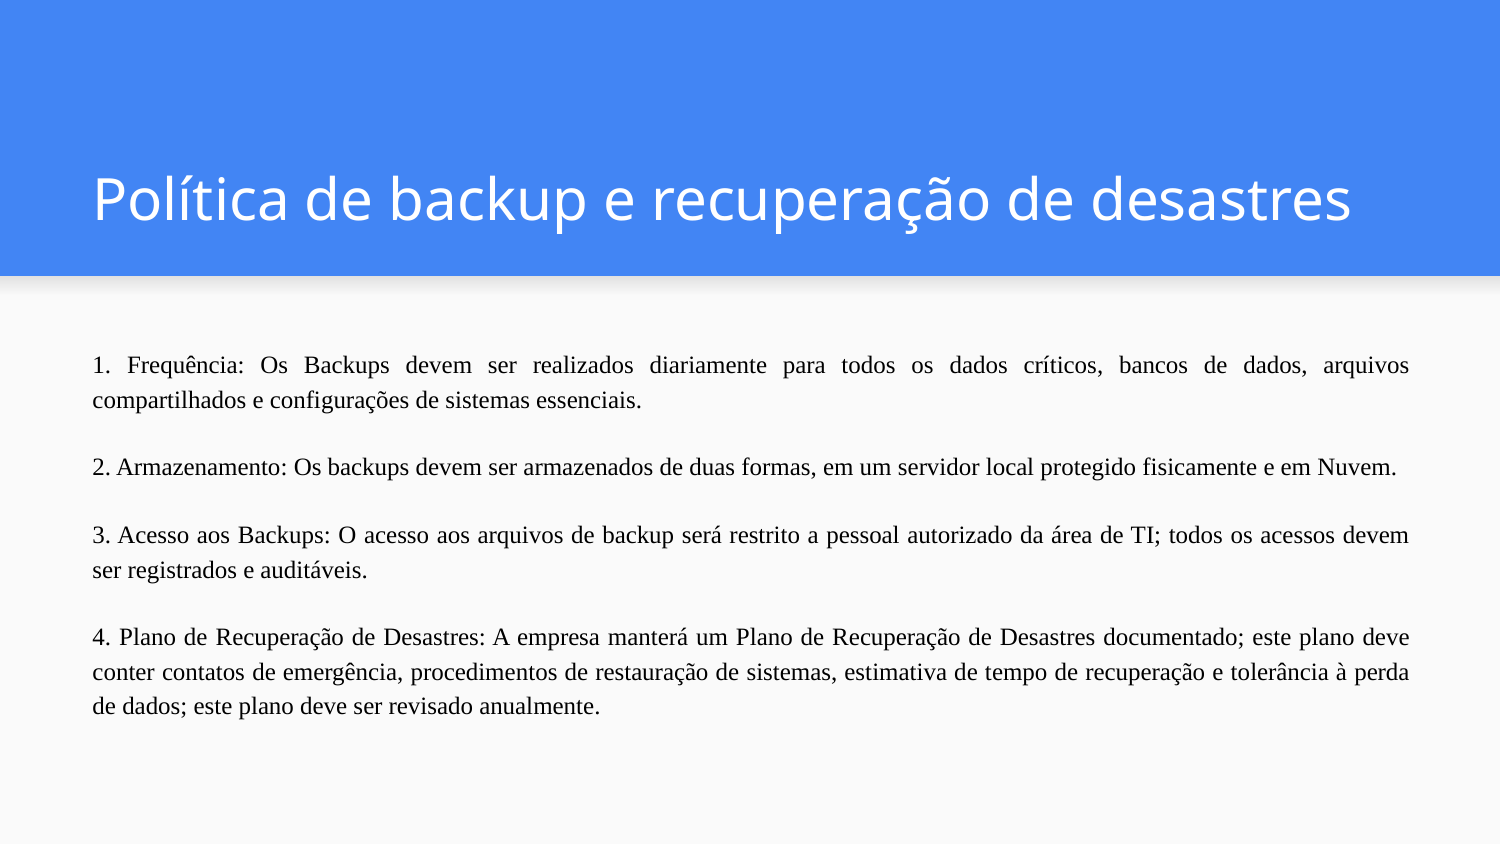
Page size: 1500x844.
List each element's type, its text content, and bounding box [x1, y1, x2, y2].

title Política de backup e recuperação de desastres [77, 121, 1427, 248]
list 1. Frequência: Os Backups devem ser realizados diariamente para todos os dados críticos, bancos de dados, arquivos compartilhados e configurações de sistemas essenciais. 2. Armazenamento: Os backups devem ser armazenados de duas formas, em um servidor local protegido fisicamente e em Nuvem. 3. Acesso aos Backups: O acesso aos arquivos de backup será restrito a pessoal autorizado da área de TI; todos os acessos devem ser registrados e auditáveis. 4. Plano de Recuperação de Desastres: A empresa manterá um Plano de Recuperação de Desastres documentado; este plano deve conter contatos de emergência, procedimentos de restauração de sistemas, estimativa de tempo de recuperação e tolerância à perda de dados; este plano deve ser revisado anualmente. [77, 329, 1427, 774]
